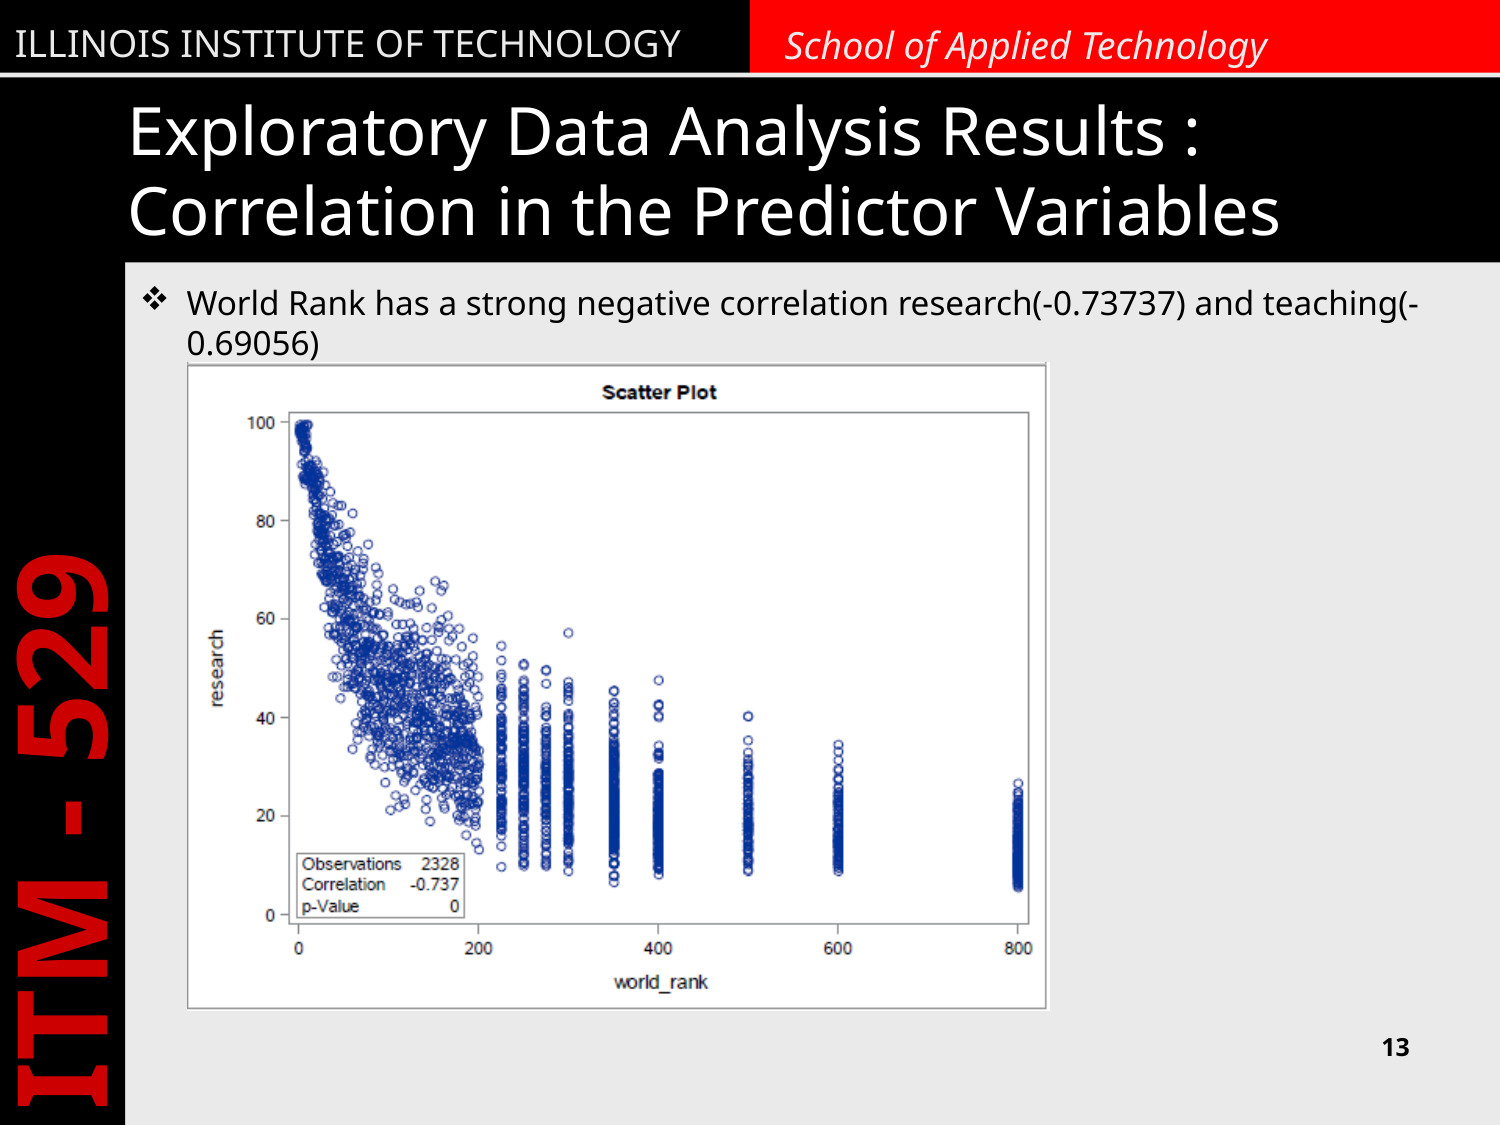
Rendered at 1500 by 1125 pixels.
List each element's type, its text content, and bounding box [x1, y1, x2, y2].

picture [187, 362, 1051, 1012]
slide_number 13 [1074, 1024, 1426, 1103]
text_box Exploratory Data Analysis Results : Correlation in the Predictor Variables [112, 75, 1375, 263]
text_box World Rank has a strong negative correlation research(-0.73737) and teaching(-0.69056) [124, 274, 1488, 405]
